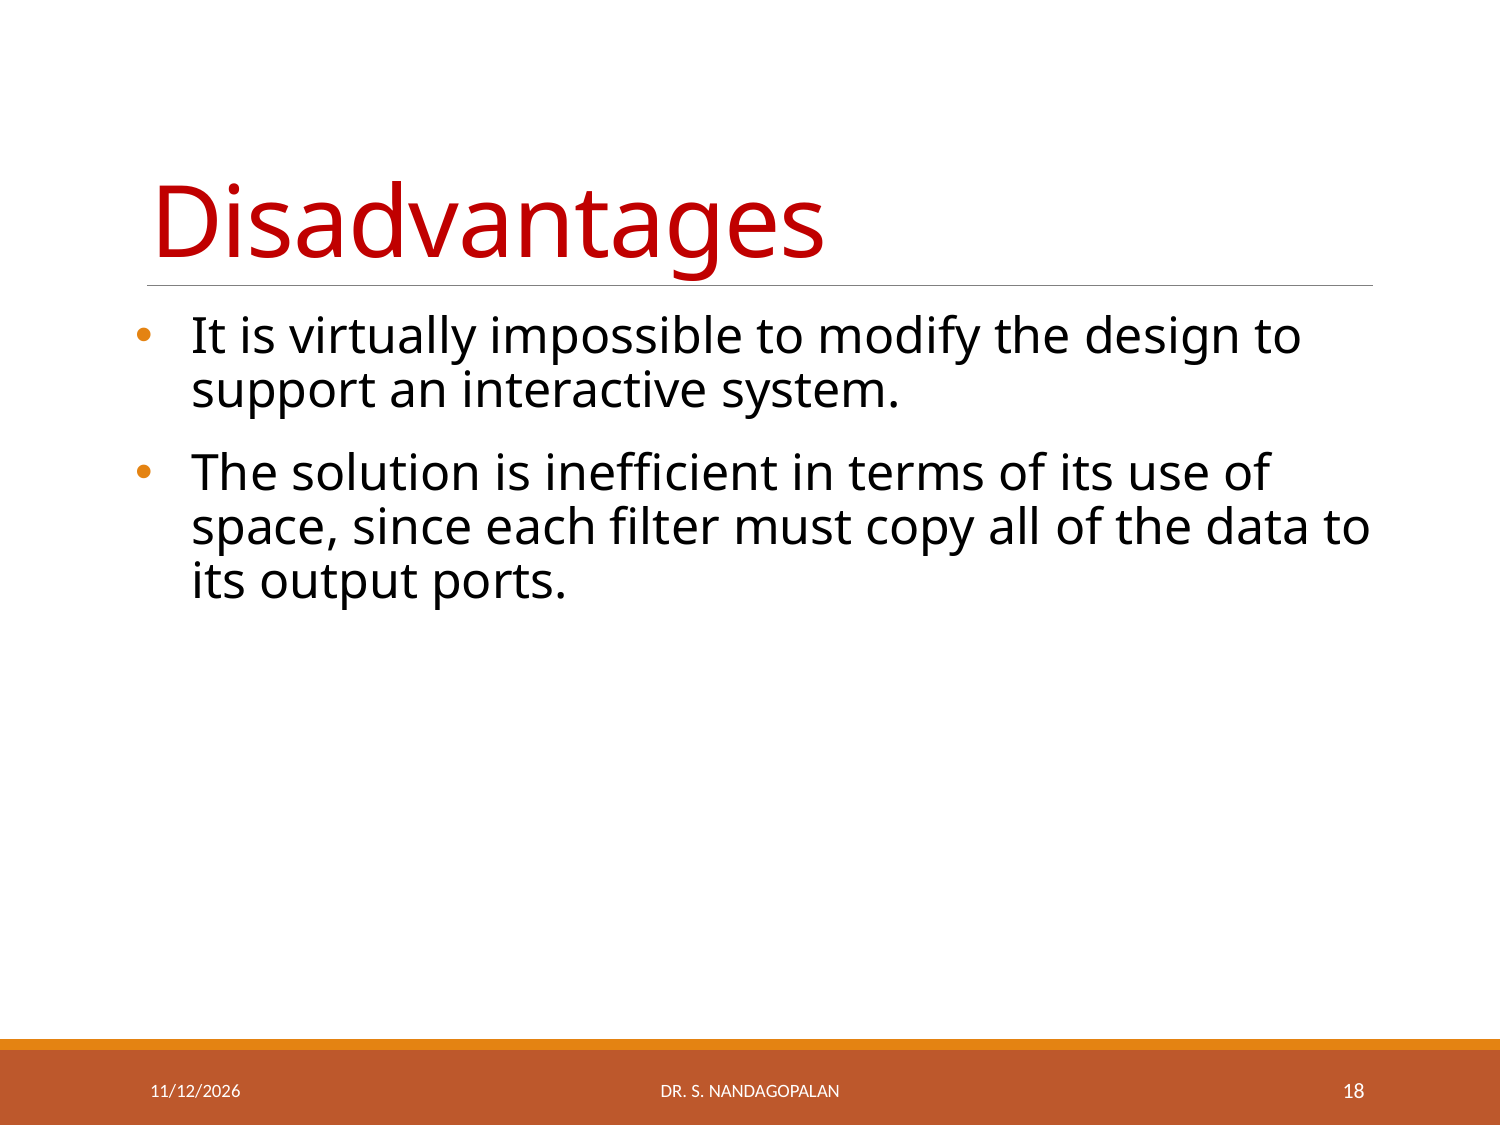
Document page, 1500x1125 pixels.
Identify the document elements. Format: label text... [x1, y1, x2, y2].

title Disadvantages [135, 47, 1373, 285]
footer Dr. S. Nandagopalan [453, 1059, 1047, 1120]
slide_number 18 [1218, 1059, 1380, 1120]
list It is virtually impossible to modify the design to support an interactive system. The solution is inefficient in terms of its use of space, since each filter must copy all of the data to its output ports. [135, 302, 1373, 963]
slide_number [135, 1059, 440, 1120]
